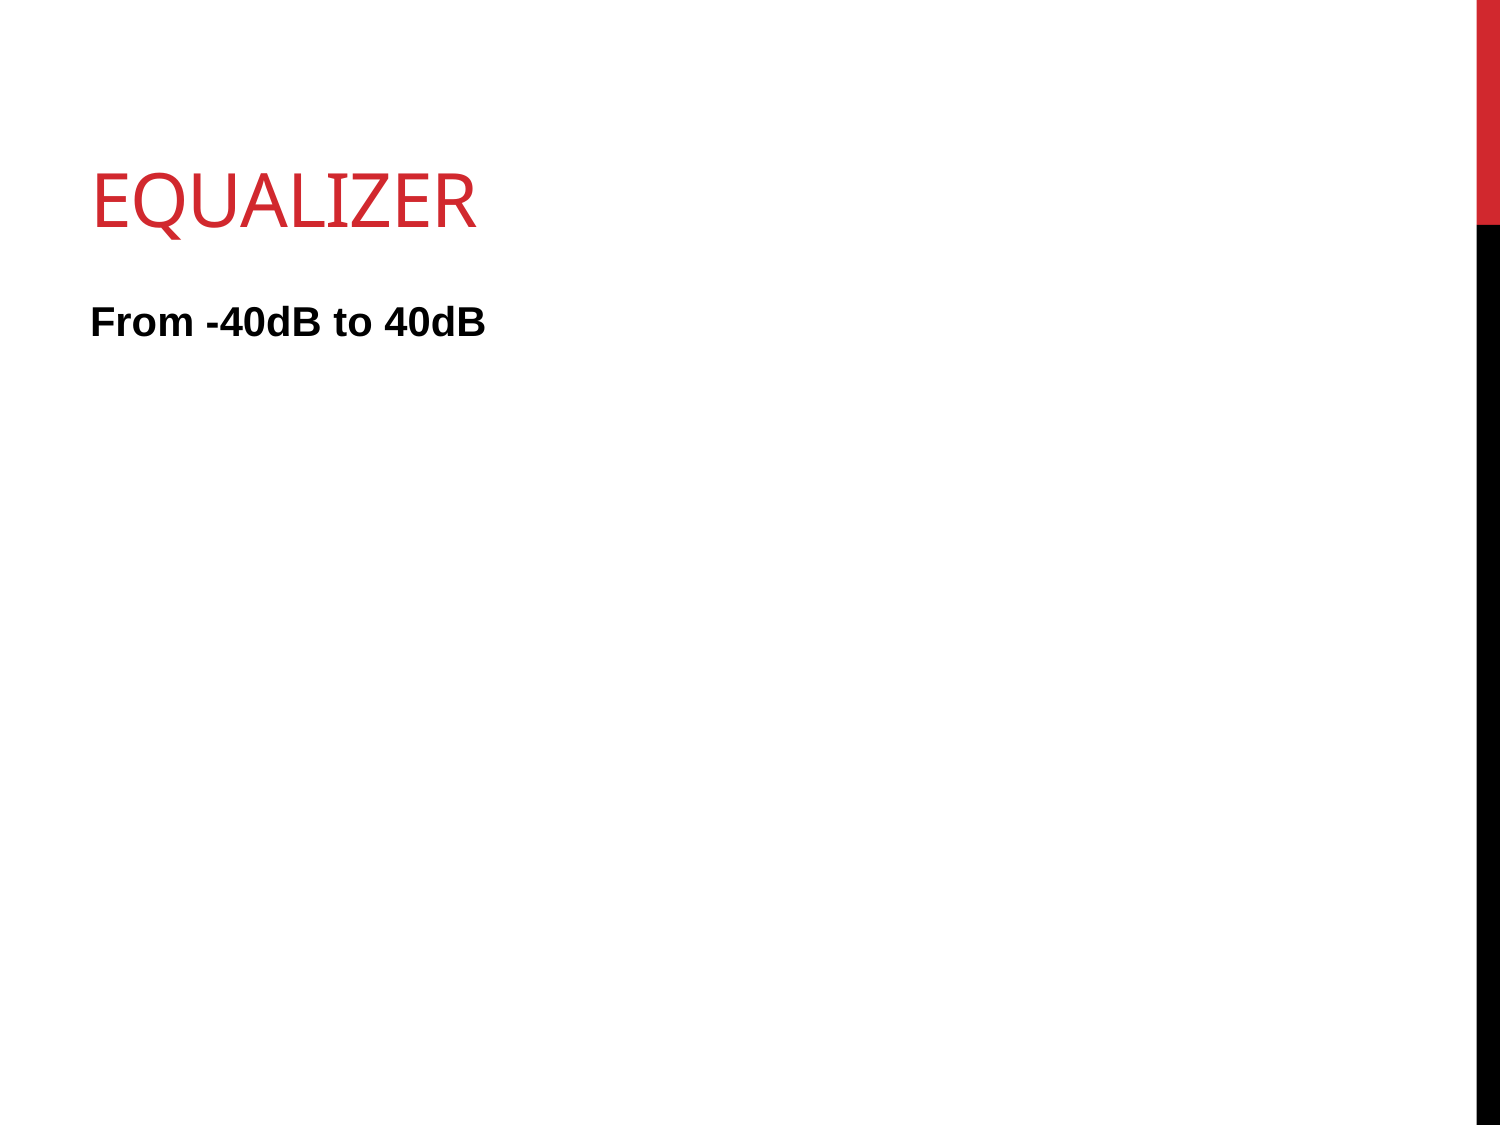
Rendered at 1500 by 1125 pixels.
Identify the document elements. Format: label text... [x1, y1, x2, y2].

title EQualizer [75, 25, 1025, 250]
list From -40dB to 40dB [75, 287, 1325, 1005]
